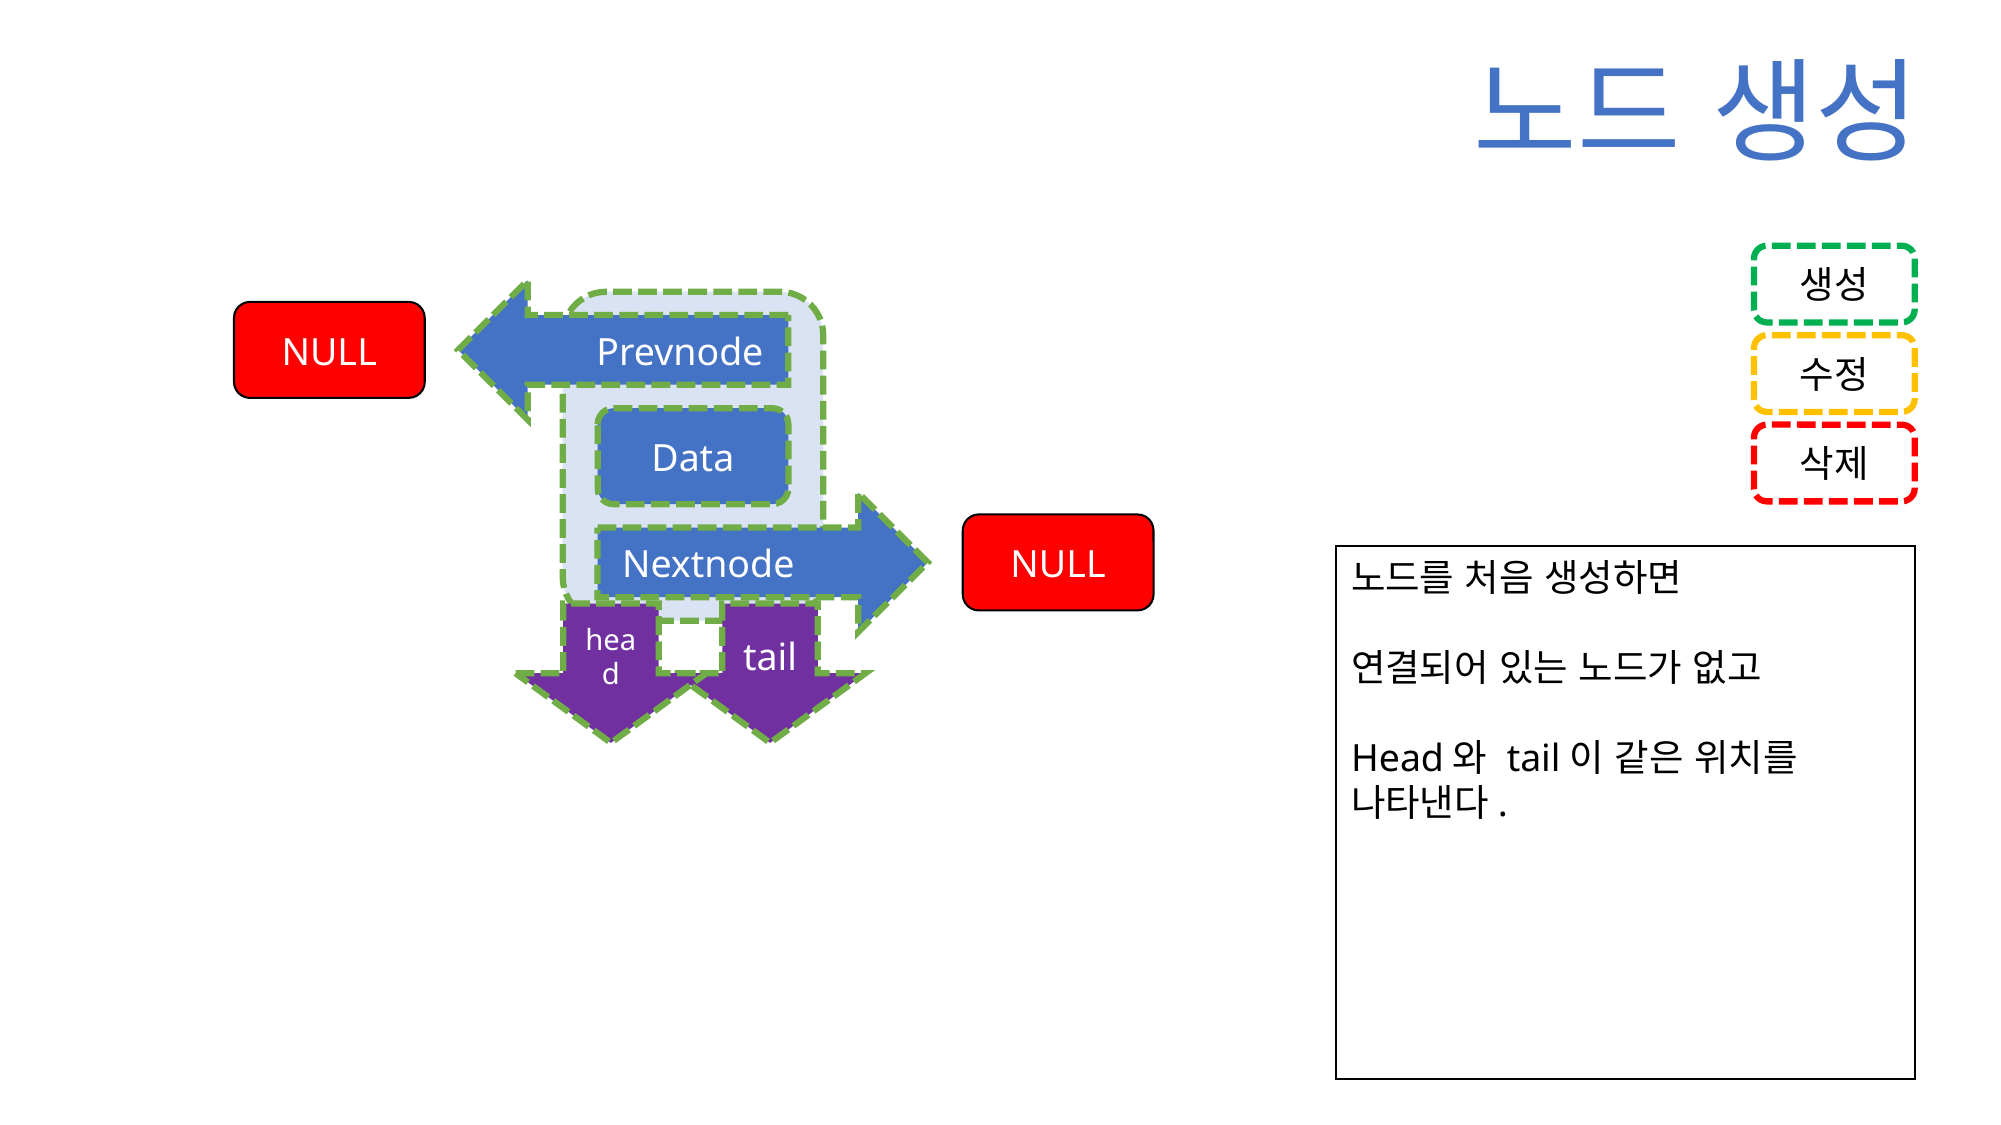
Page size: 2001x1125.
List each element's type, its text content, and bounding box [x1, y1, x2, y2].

text_box Nextnode [596, 490, 930, 635]
text_box Data [596, 407, 790, 506]
text_box NULL [232, 300, 426, 399]
text_box 수정 [1752, 334, 1916, 413]
text_box 삭제 [1752, 423, 1916, 503]
text_box head [514, 602, 707, 745]
text_box tail [692, 602, 866, 745]
text_box [561, 290, 825, 622]
text_box 노드 생성 [1458, 32, 1935, 183]
text_box 노드를 처음 생성하면 연결되어 있는 노드가 없고 Head와 tail이 같은 위치를 나타낸다. [1335, 545, 1916, 1080]
text_box NULL [961, 513, 1155, 612]
text_box Prevnode [456, 277, 790, 423]
text_box 생성 [1752, 244, 1916, 324]
